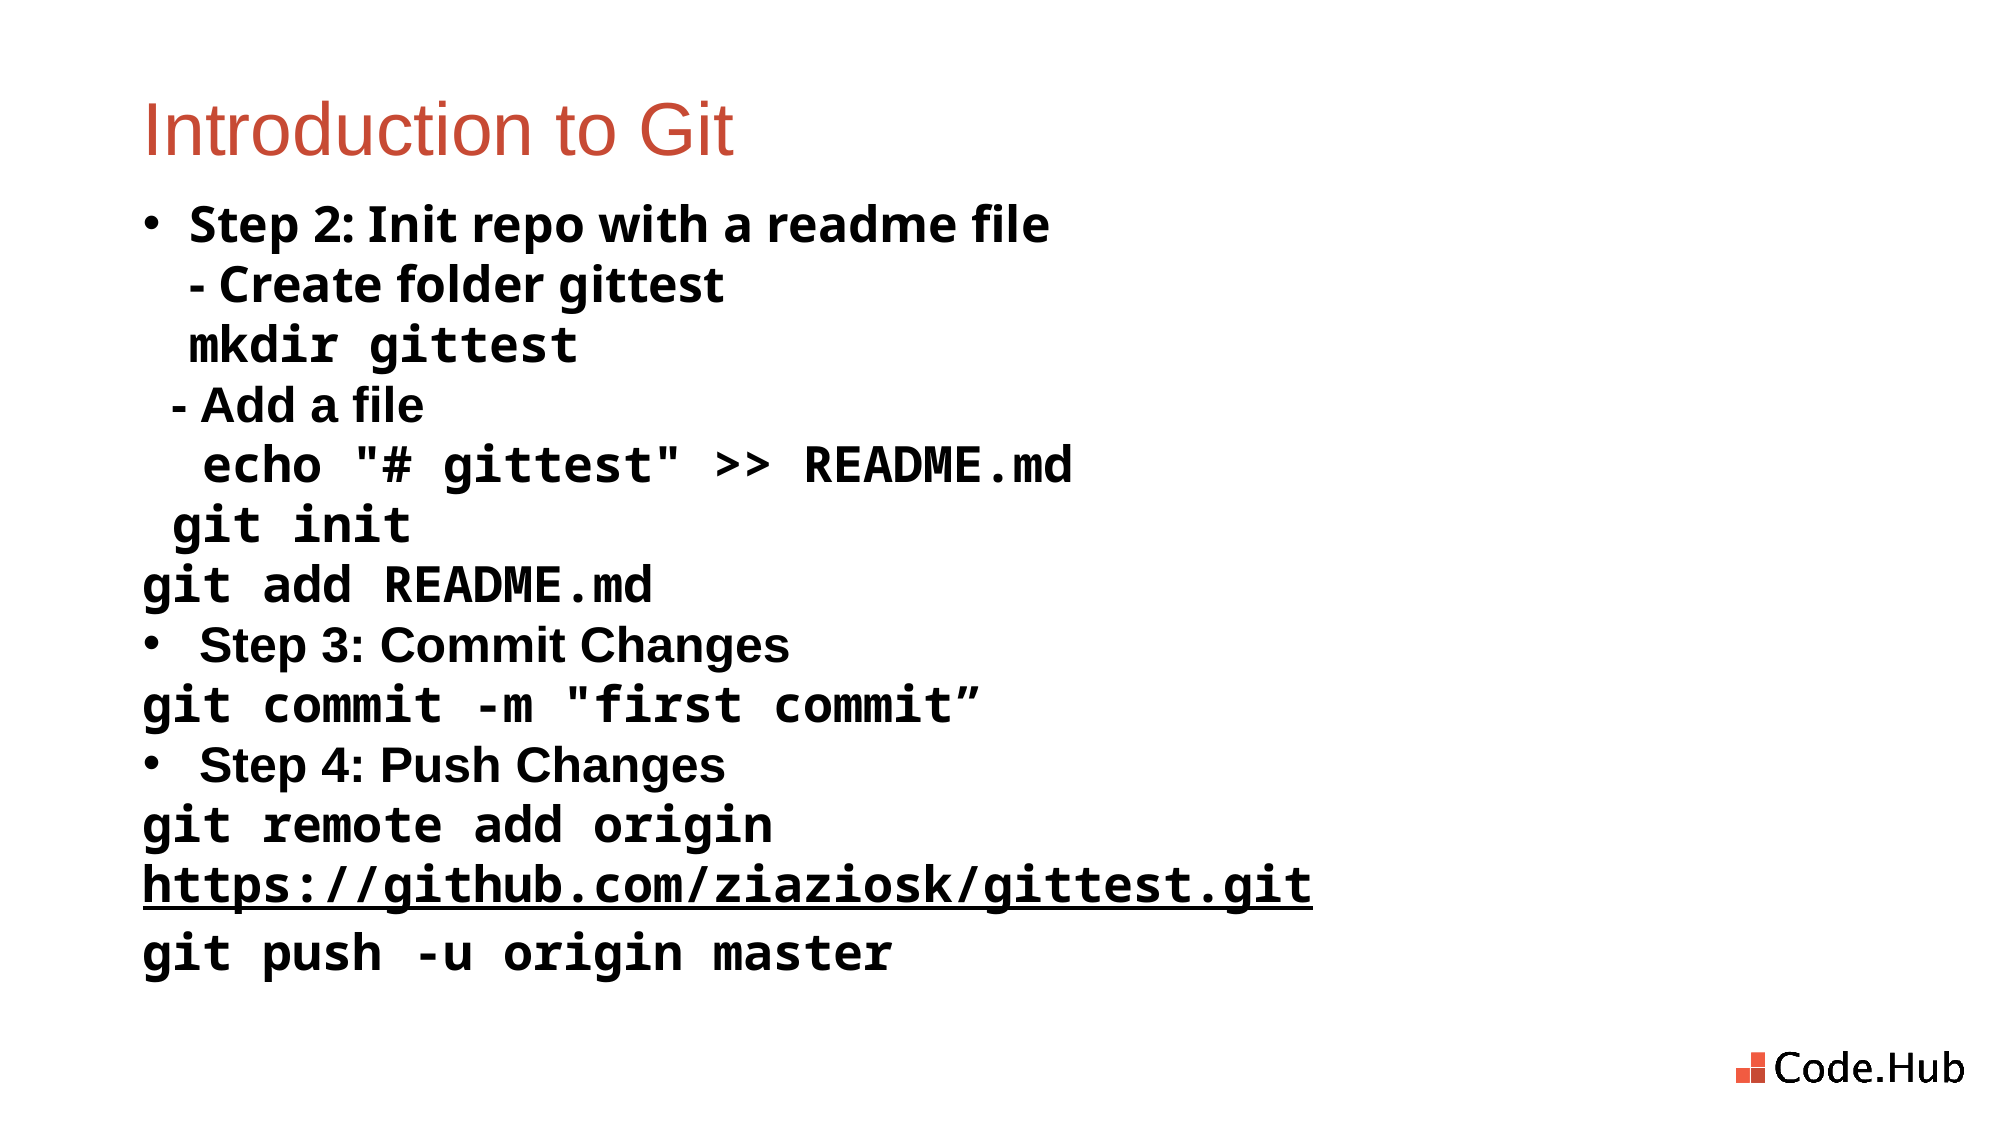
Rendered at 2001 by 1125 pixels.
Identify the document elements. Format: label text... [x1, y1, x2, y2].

text_box Step 2: Init repo with a readme file - Create folder gittest mkdir gittest - Add a file echo "# gittest" >> README.md git init git add README.md Step 3: Commit Changes git commit -m "first commit” Step 4: Push Changes git remote add origin https://github.com/ziaziosk/gittest.git git push -u origin master [128, 184, 1878, 1033]
text_box Introduction to Git [128, 72, 1779, 178]
picture [1728, 1038, 1971, 1095]
